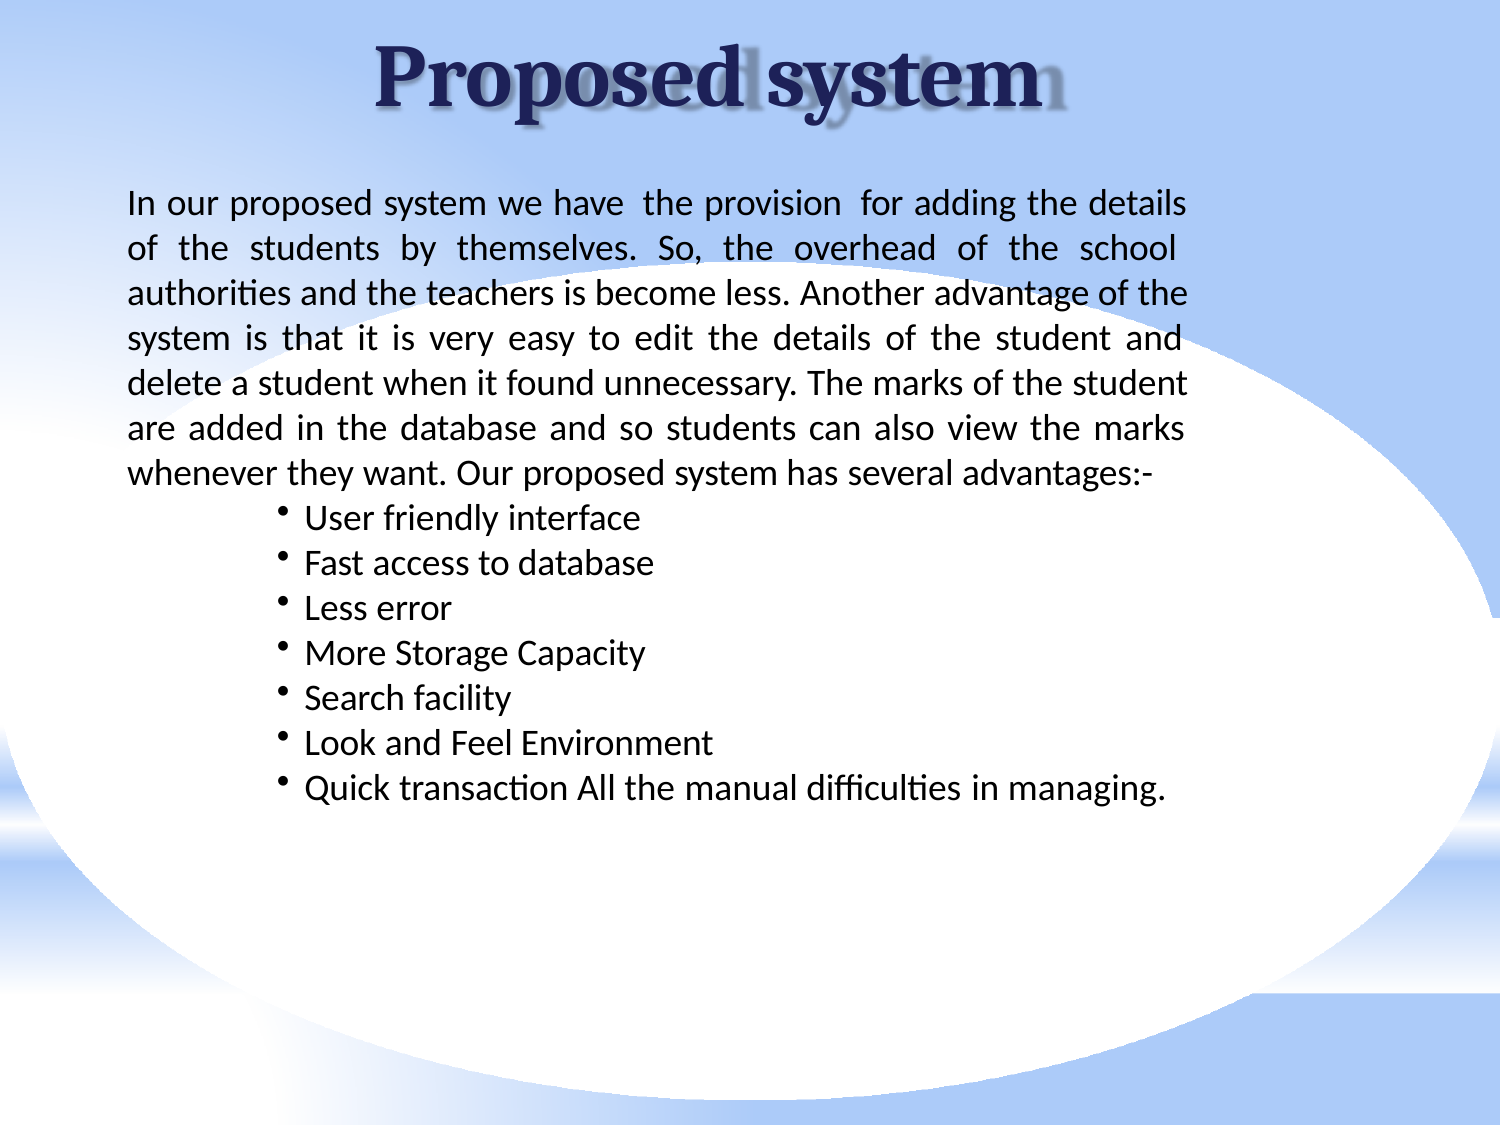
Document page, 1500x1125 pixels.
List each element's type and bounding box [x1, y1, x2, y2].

text_box [0, 0, 1500, 1125]
